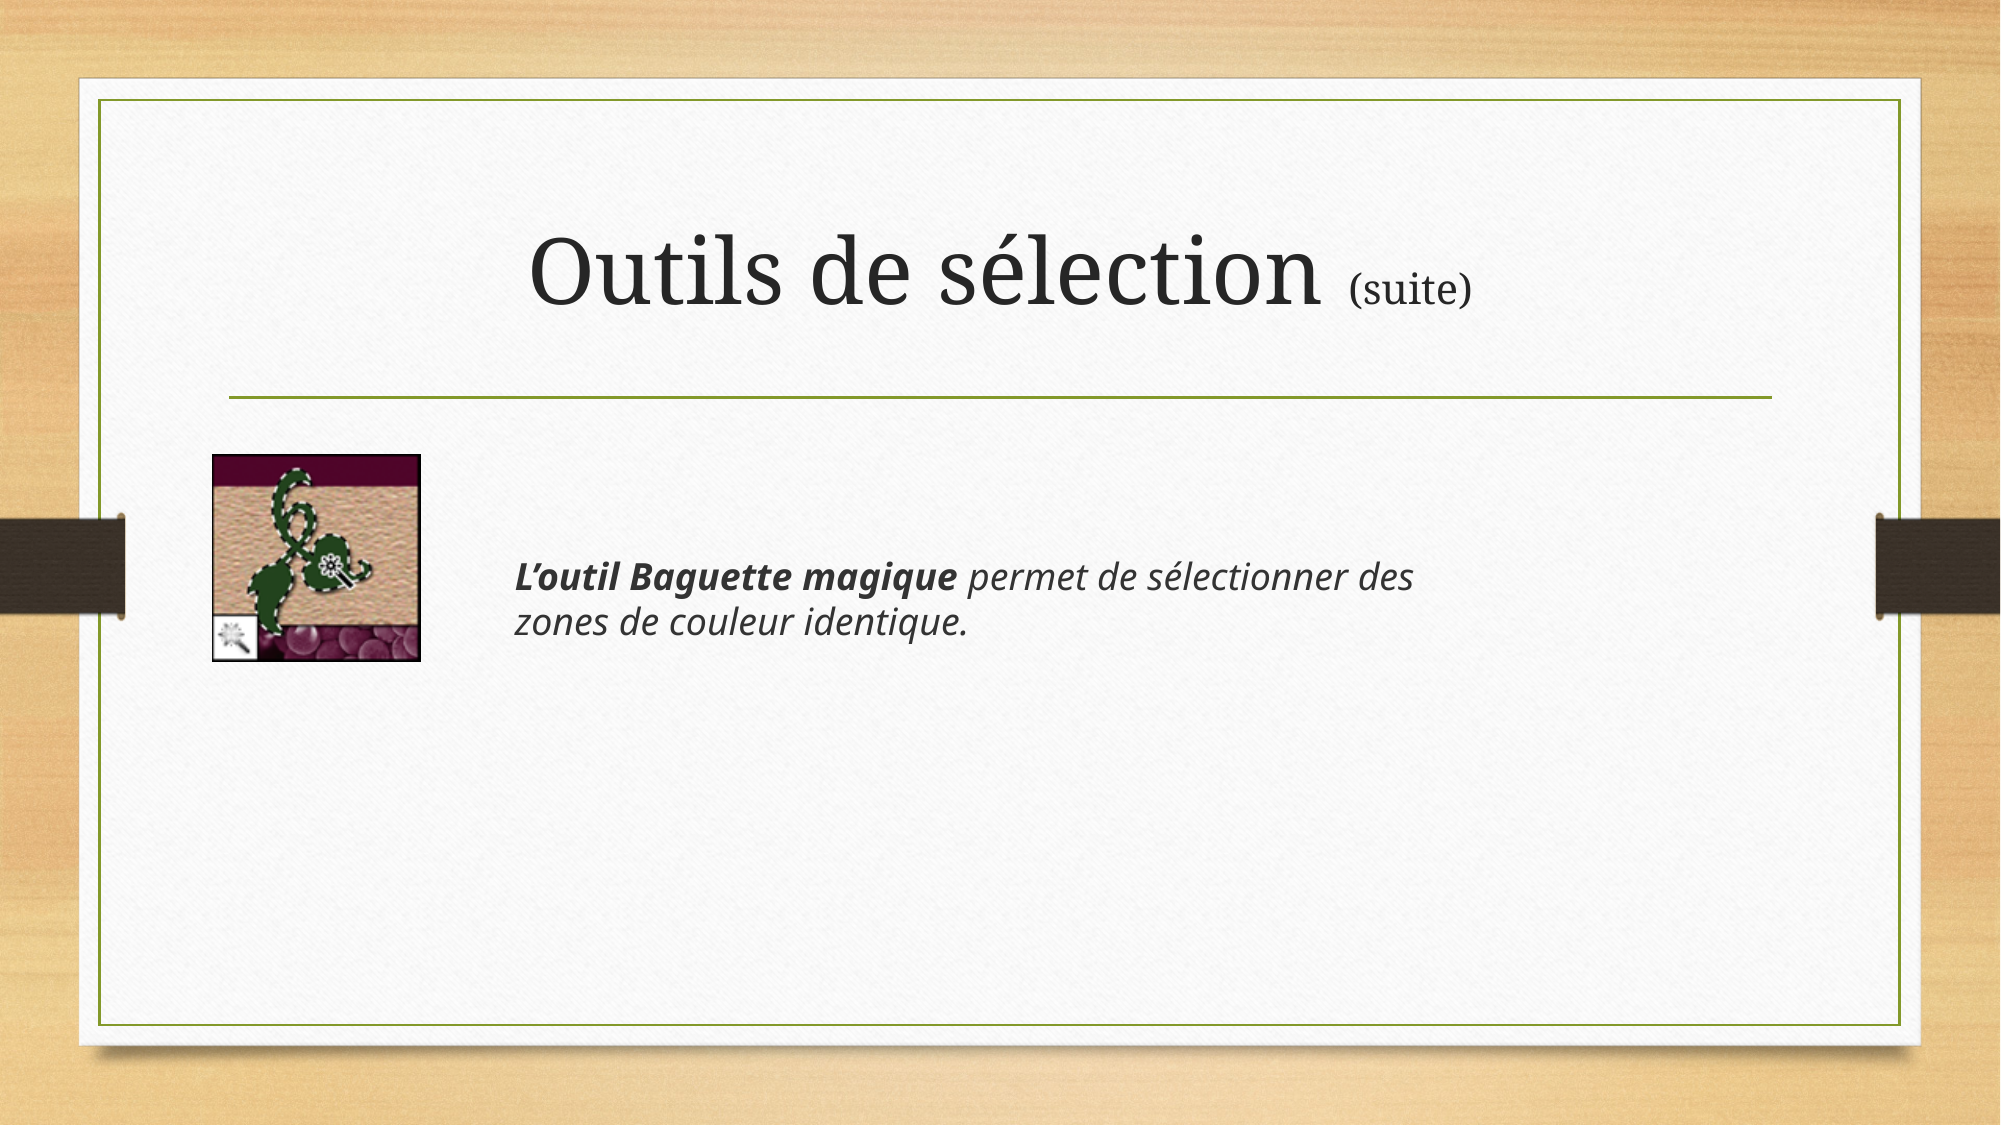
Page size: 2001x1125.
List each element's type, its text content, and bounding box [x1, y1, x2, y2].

title Outils de sélection (suite) [212, 161, 1788, 375]
picture [0, 0, 2001, 1125]
text_box L’outil Baguette magique permet de sélectionner des zones de couleur identique. [500, 545, 1500, 651]
